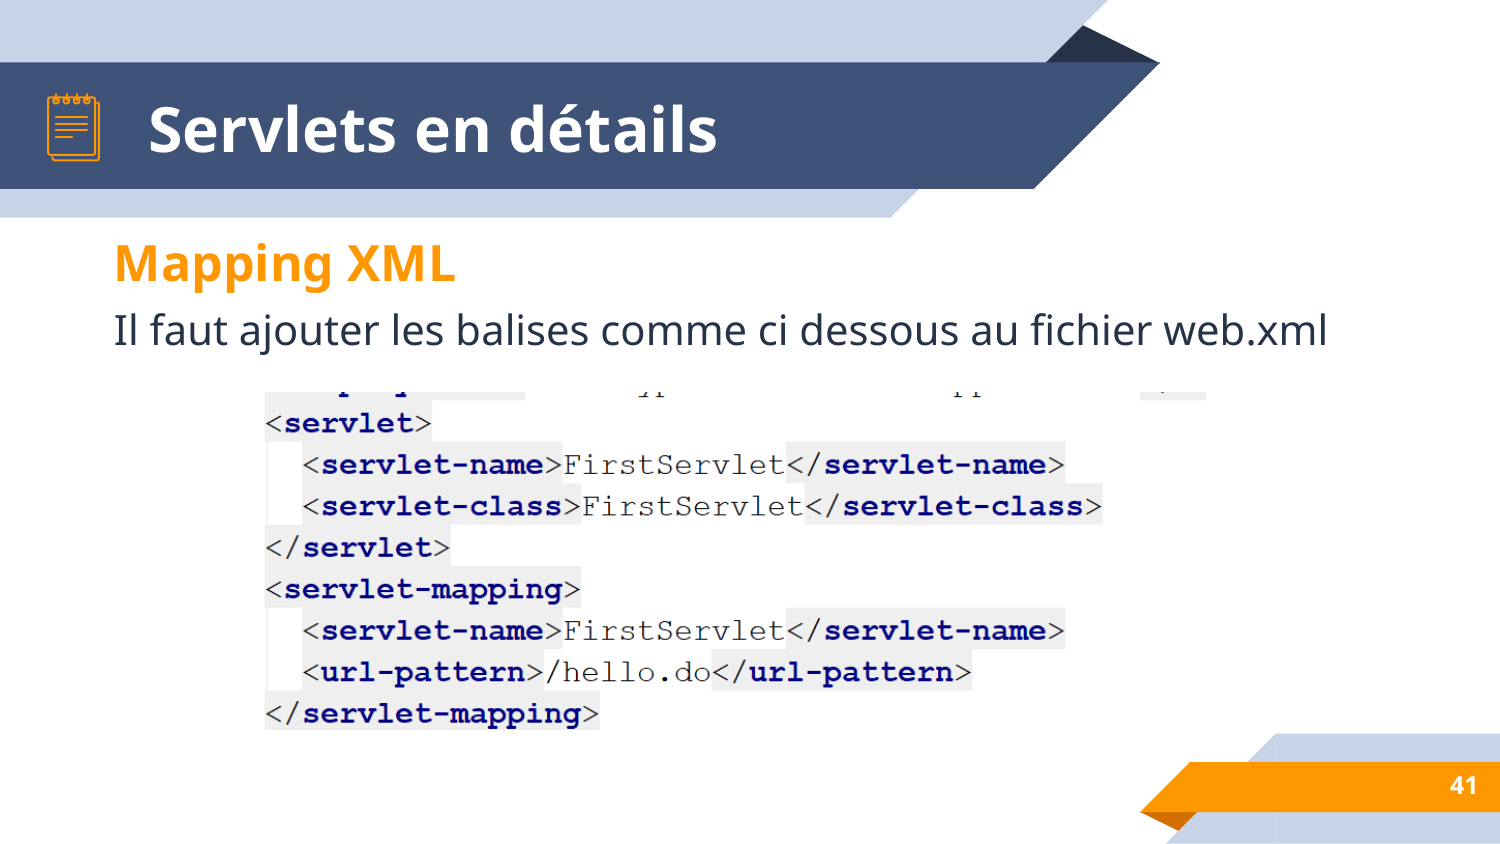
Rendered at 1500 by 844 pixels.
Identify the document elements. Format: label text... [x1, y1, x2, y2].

slide_number ‹#› [1249, 760, 1494, 813]
picture [247, 392, 1207, 730]
title Servlets en détails [133, 64, 997, 190]
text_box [47, 93, 100, 161]
list Mapping XML Il faut ajouter les balises comme ci dessous au fichier web.xml [98, 216, 1446, 761]
